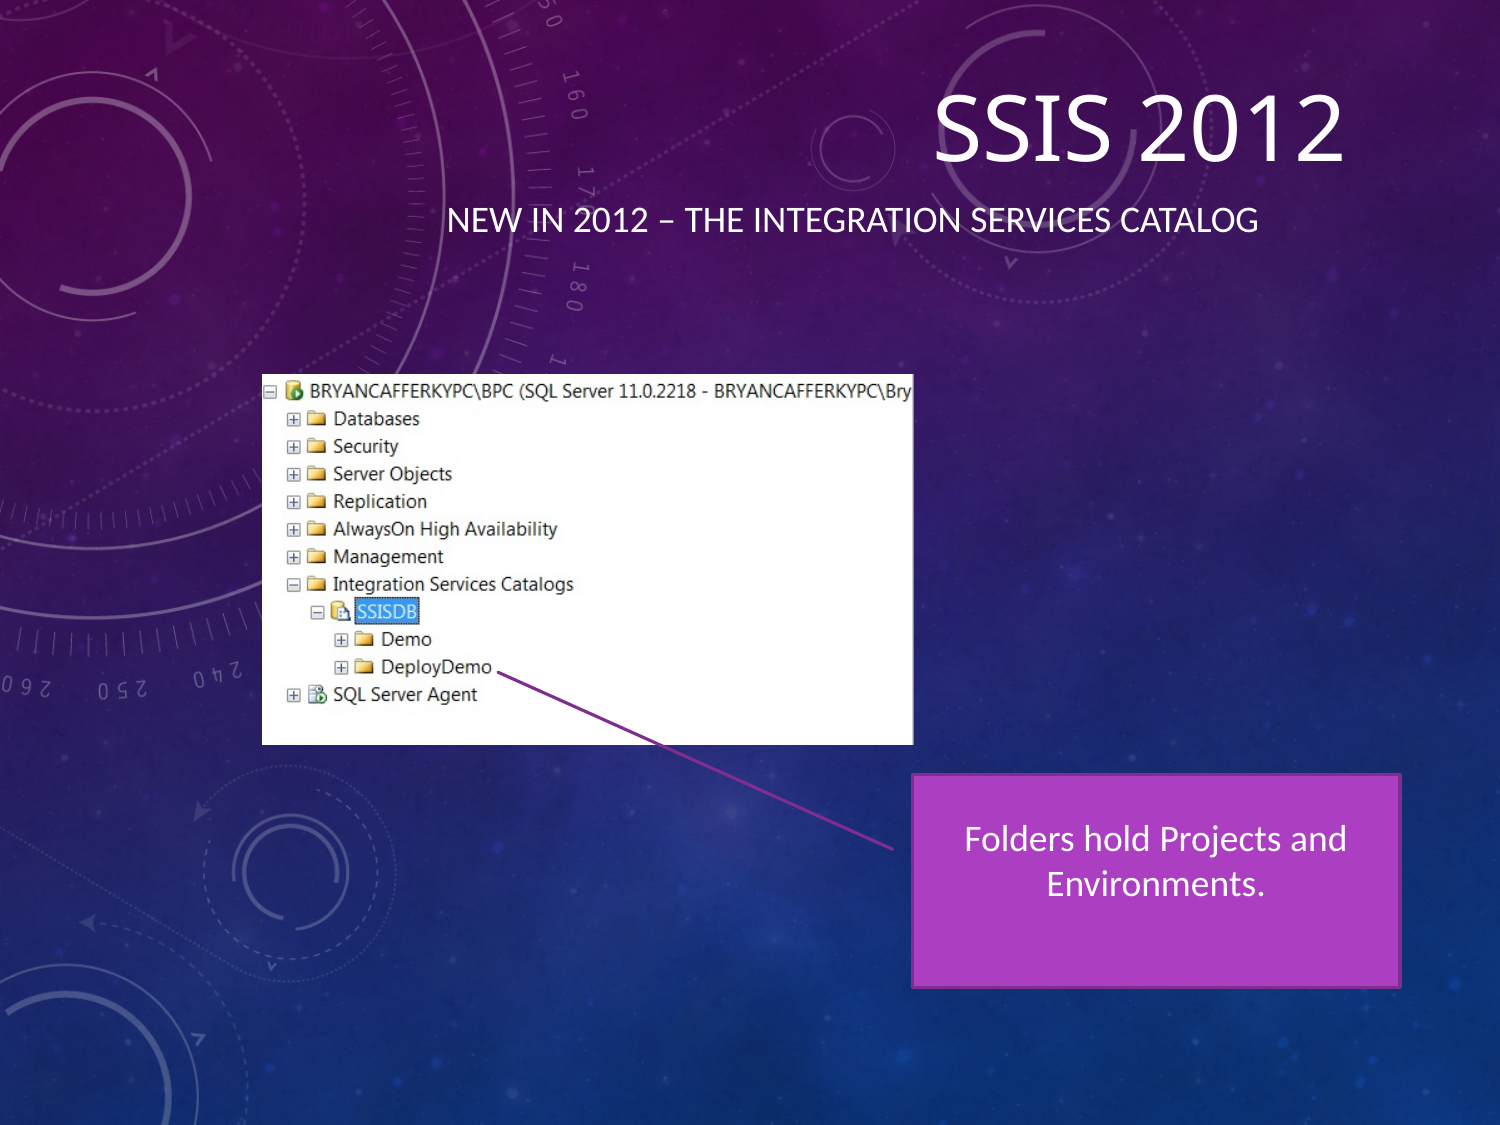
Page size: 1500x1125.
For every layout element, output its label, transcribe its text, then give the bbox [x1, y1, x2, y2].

picture [0, 0, 1500, 1125]
text_box Folders hold Projects and Environments. [680, 756, 895, 851]
subtitle New in 2012 – The Integration Services Catalog [225, 187, 1275, 275]
title SSIS 2012 [87, 50, 1363, 188]
text_box Folders hold Projects and Environments. [911, 773, 1402, 989]
